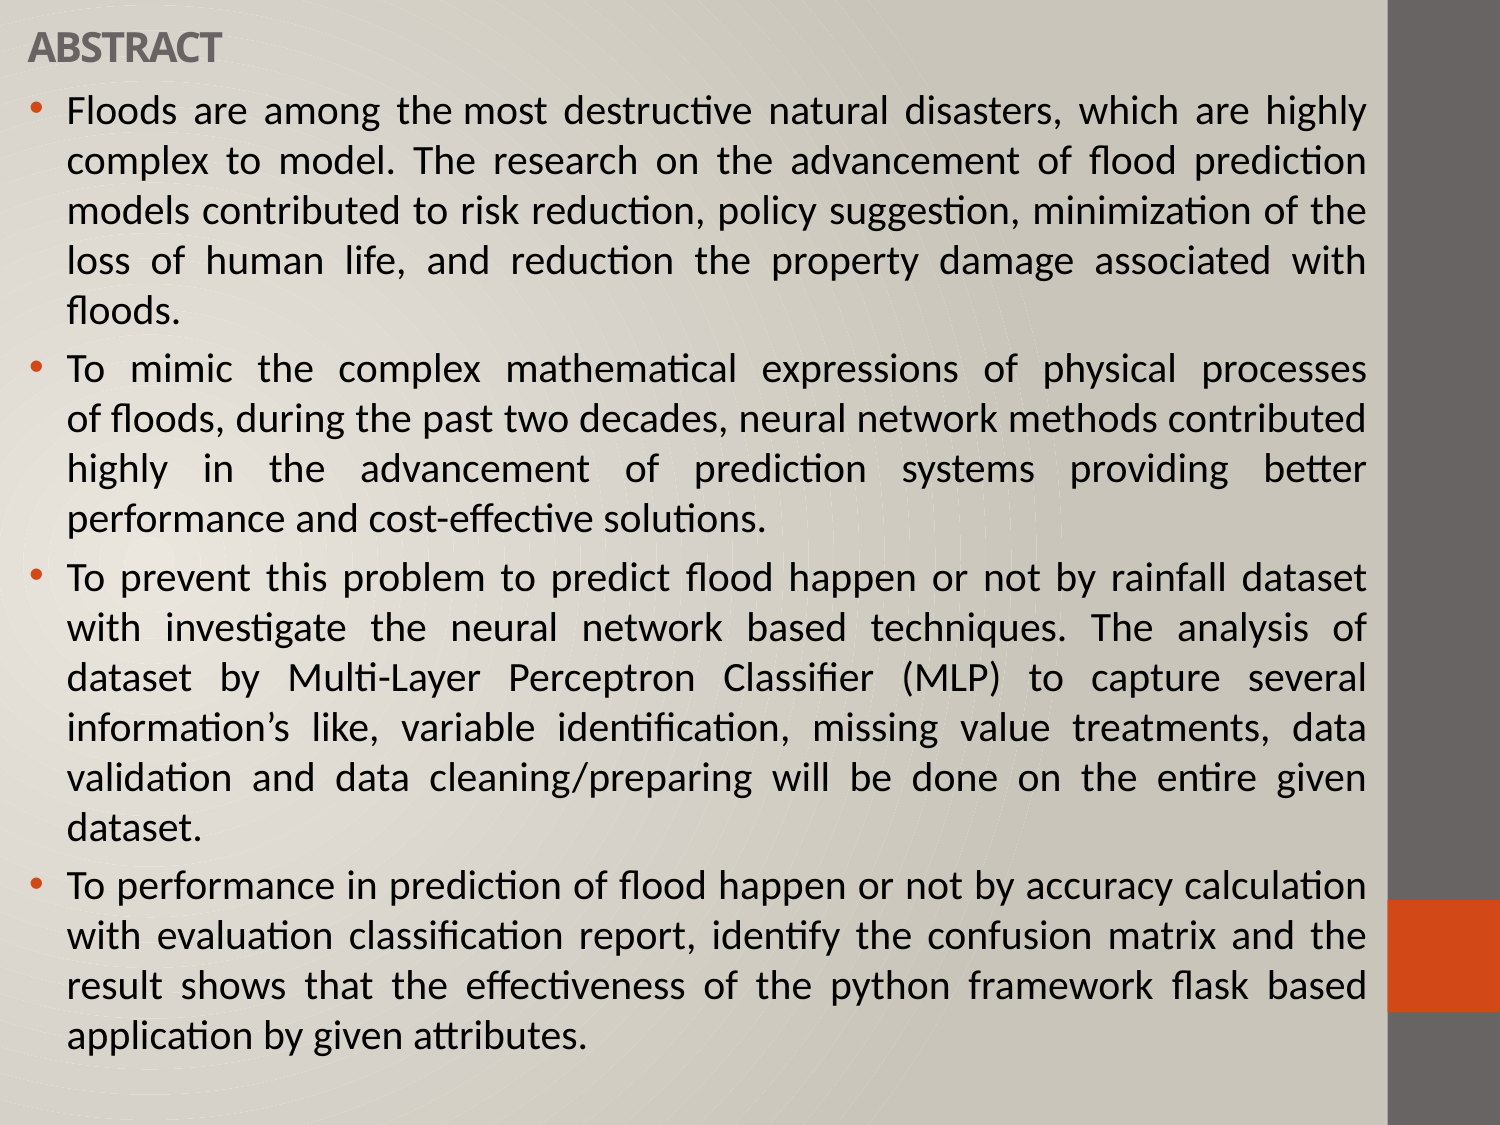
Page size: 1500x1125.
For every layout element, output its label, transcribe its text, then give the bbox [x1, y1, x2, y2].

title ABSTRACT [12, 0, 1288, 75]
list Floods are among the most destructive natural disasters, which are highly complex to model. The research on the advancement of ﬂood prediction models contributed to risk reduction, policy suggestion, minimization of the loss of human life, and reduction the property damage associated with ﬂoods. To mimic the complex mathematical expressions of physical processes of ﬂoods, during the past two decades, neural network methods contributed highly in the advancement of prediction systems providing better performance and cost-effective solutions. To prevent this problem to predict flood happen or not by rainfall dataset with investigate the neural network based techniques. The analysis of dataset by Multi-Layer Perceptron Classifier (MLP) to capture several information’s like, variable identification, missing value treatments, data validation and data cleaning/preparing will be done on the entire given dataset. To performance in prediction of flood happen or not by accuracy calculation with evaluation classification report, identify the confusion matrix and the result shows that the effectiveness of the python framework flask based application by given attributes. [0, 75, 1383, 981]
